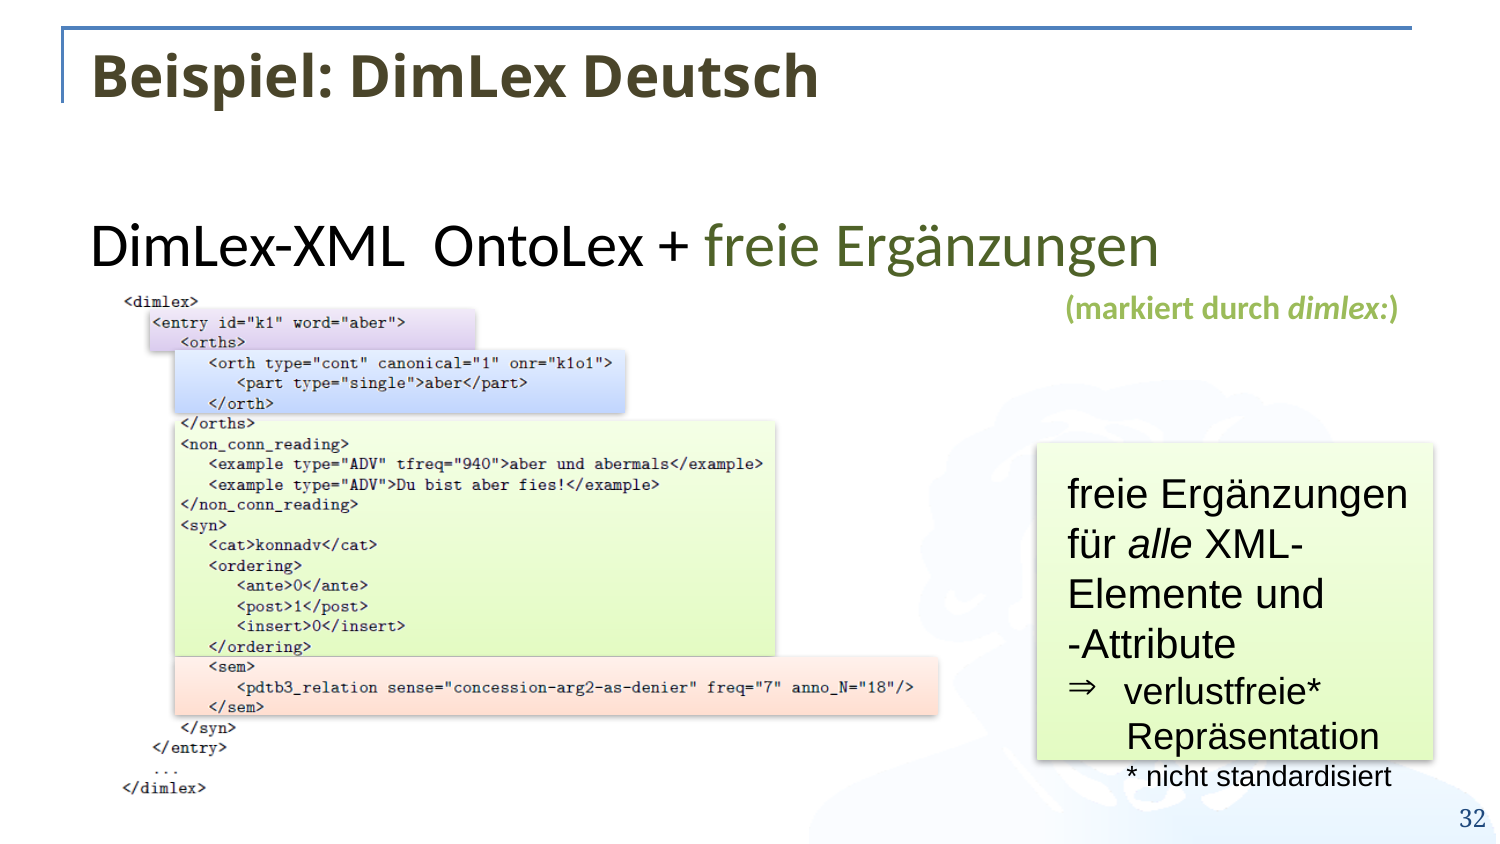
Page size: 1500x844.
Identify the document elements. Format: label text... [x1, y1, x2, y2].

text_box [928, 657, 938, 715]
text_box [1037, 443, 1434, 760]
slide_number 32 [1151, 787, 1500, 844]
picture [112, 284, 923, 804]
text_box freie Ergänzungen für alle XML- Elemente und -Attribute verlustfreie* Repräsentation * nicht standardisiert [1052, 459, 1425, 800]
title Beispiel: DimLex Deutsch [75, 32, 1425, 173]
